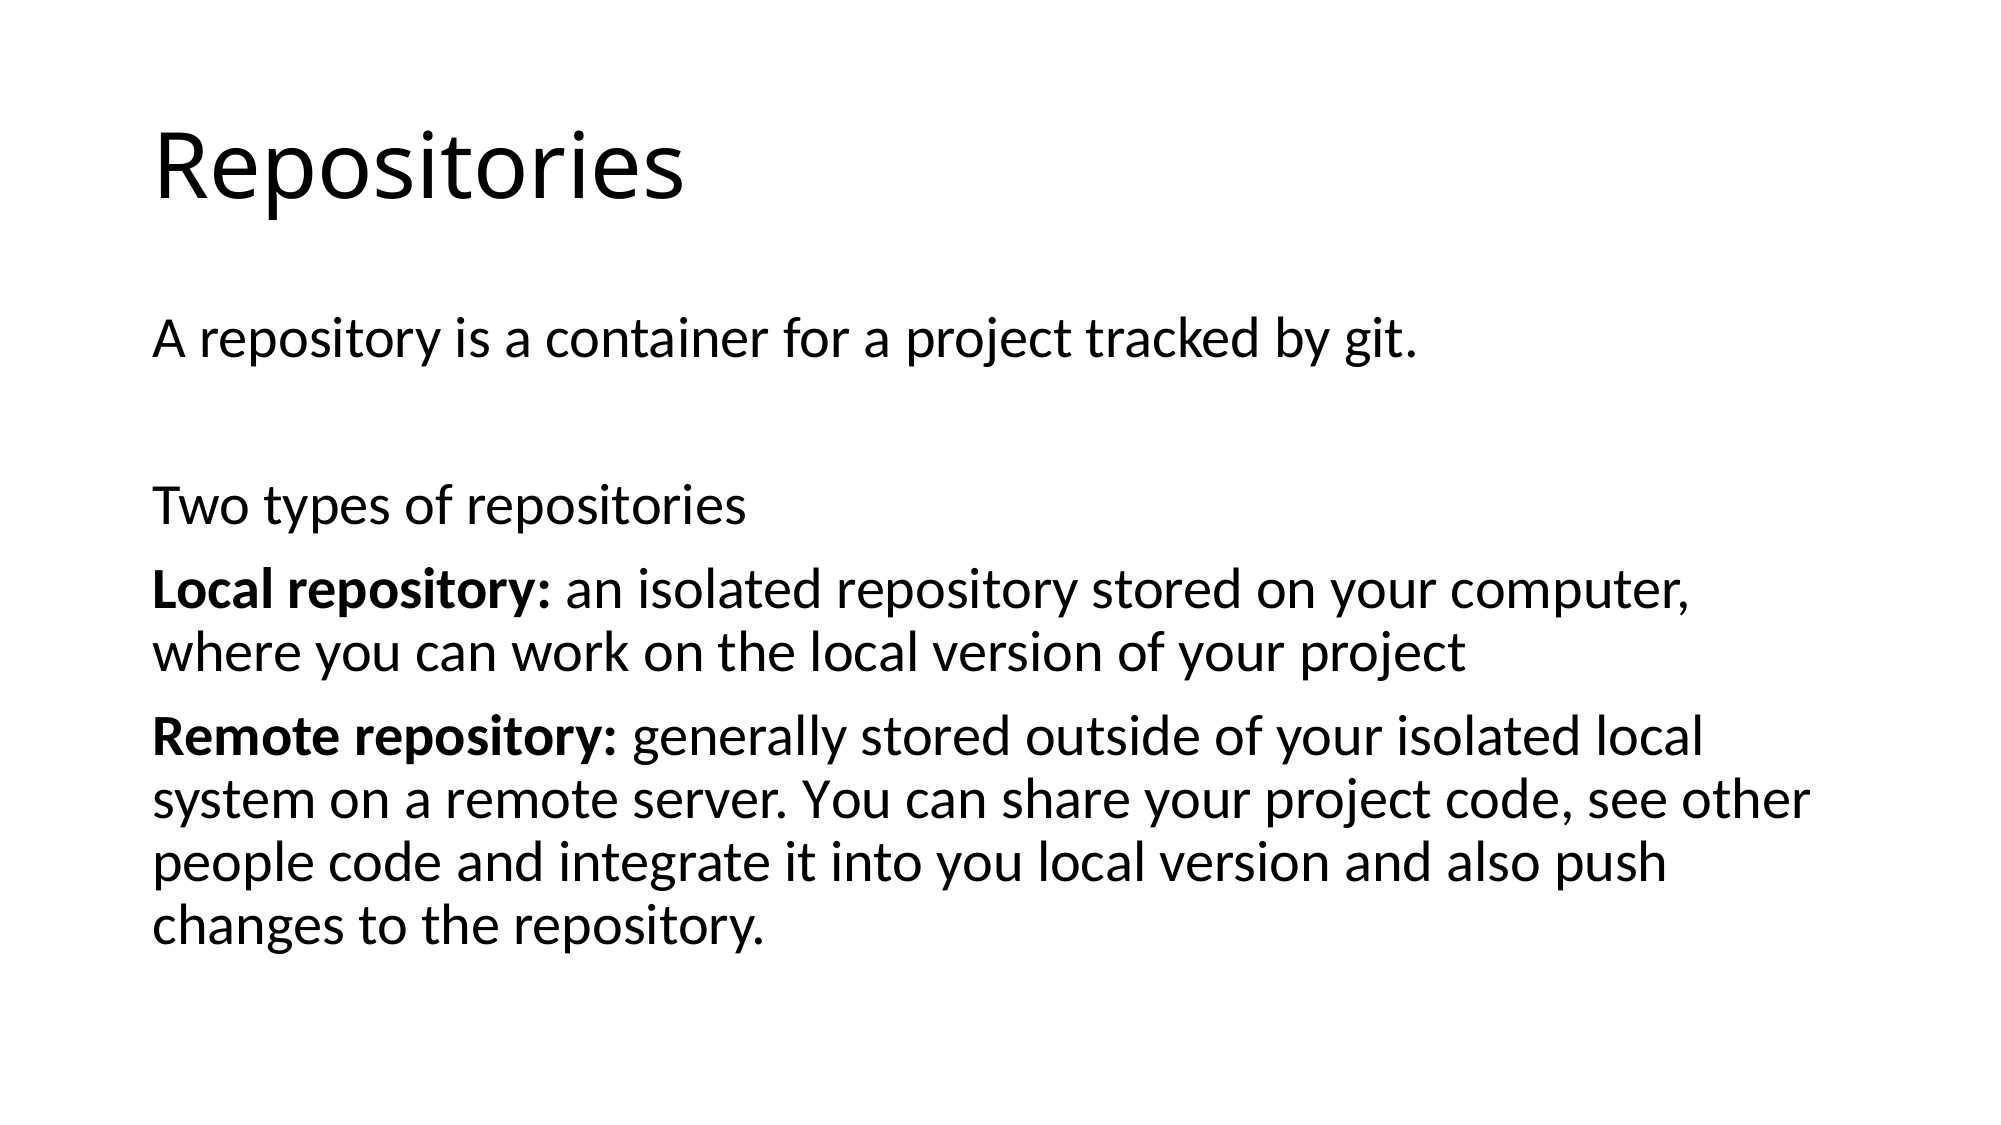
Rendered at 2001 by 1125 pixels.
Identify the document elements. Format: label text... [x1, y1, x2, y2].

title Repositories [137, 59, 1863, 278]
list A repository is a container for a project tracked by git. Two types of repositories Local repository: an isolated repository stored on your computer, where you can work on the local version of your project Remote repository: generally stored outside of your isolated local system on a remote server. You can share your project code, see other people code and integrate it into you local version and also push changes to the repository. [137, 299, 1863, 1014]
